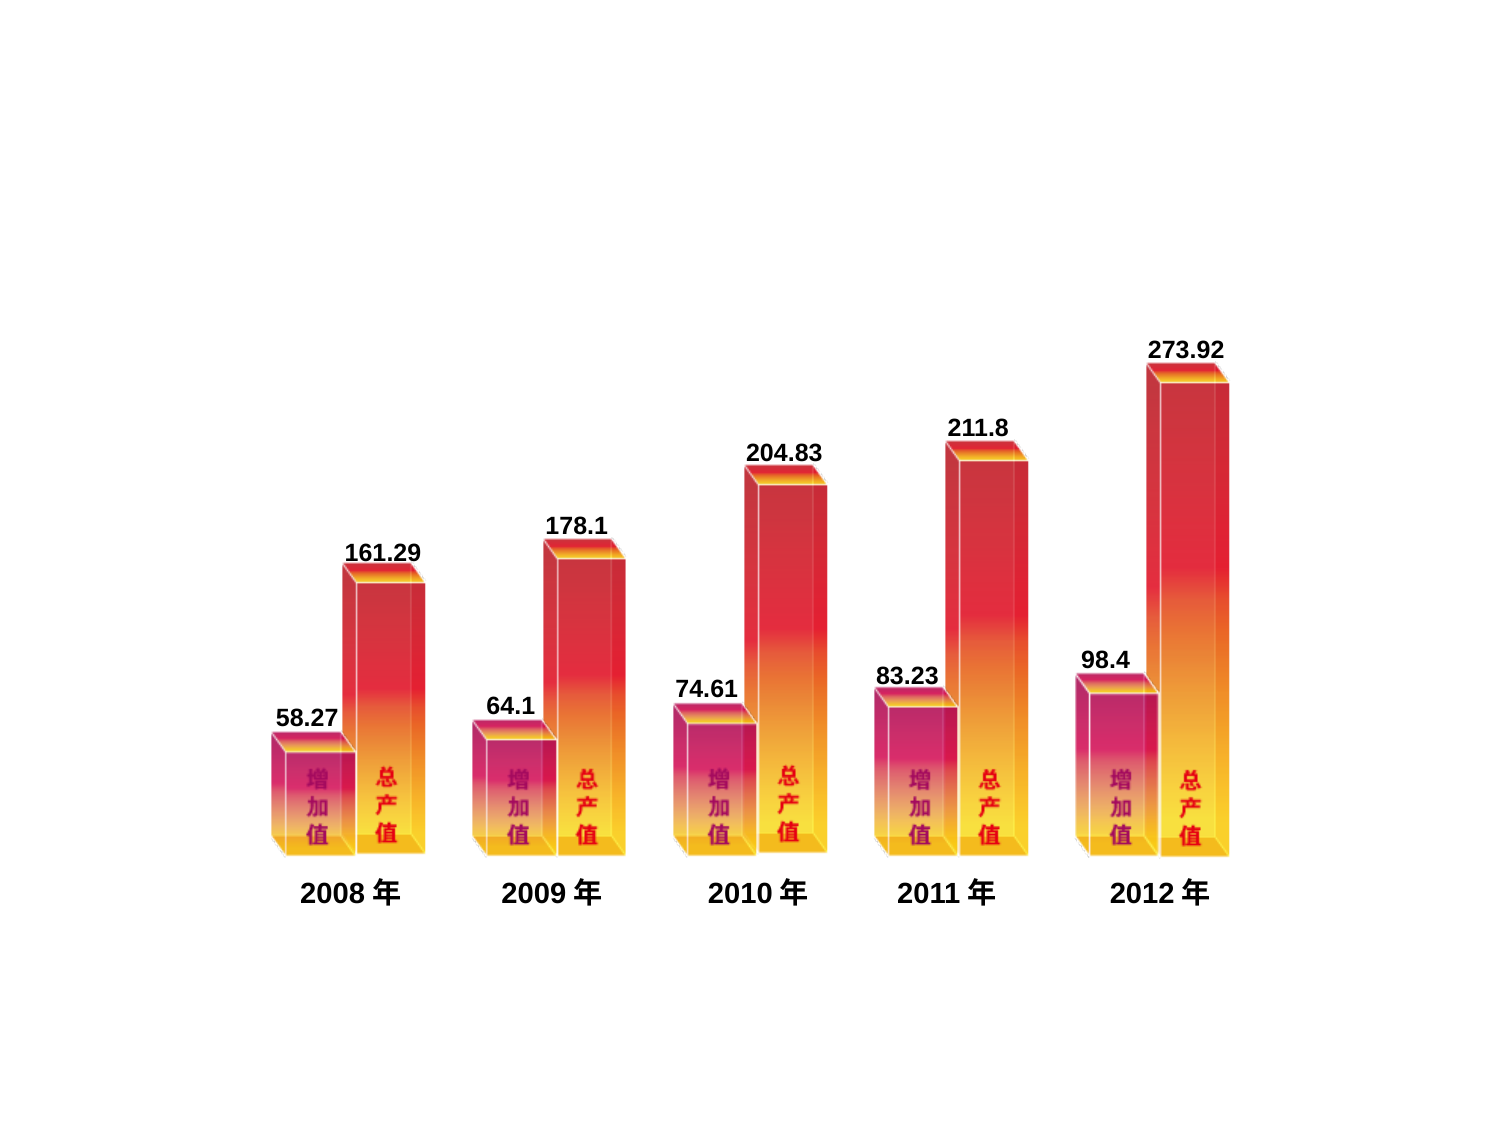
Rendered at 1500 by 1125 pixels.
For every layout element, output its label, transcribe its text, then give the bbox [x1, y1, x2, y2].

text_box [731, 428, 838, 855]
text_box 2009年 [486, 866, 618, 917]
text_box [329, 528, 437, 857]
text_box 2008年 [285, 866, 417, 917]
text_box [530, 502, 629, 858]
text_box 2011年 [882, 866, 1012, 917]
text_box 2012年 [1094, 867, 1226, 917]
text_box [1133, 326, 1240, 859]
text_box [861, 438, 959, 858]
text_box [260, 693, 357, 858]
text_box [660, 664, 759, 858]
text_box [471, 681, 558, 859]
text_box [1066, 635, 1160, 858]
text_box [932, 403, 1030, 858]
text_box 2010年 [693, 866, 824, 917]
